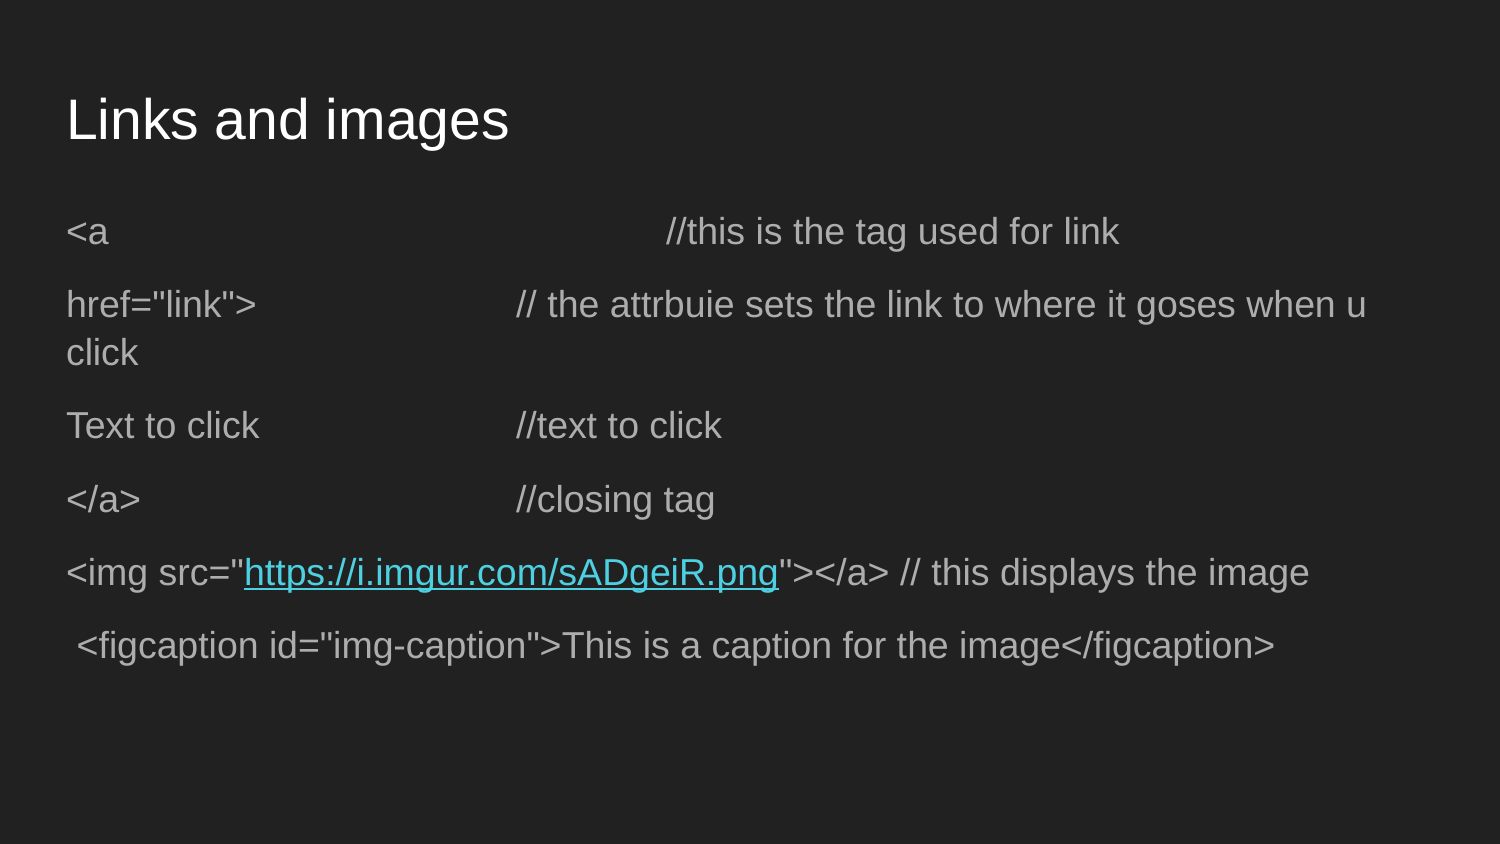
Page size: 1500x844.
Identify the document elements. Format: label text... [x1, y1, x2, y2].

title Links and images [51, 72, 1449, 167]
list <a //this is the tag used for link href="link"> // the attrbuie sets the link to where it goses when u click Text to click //text to click </a> //closing tag <img src="https://i.imgur.com/sADgeiR.png"></a> // this displays the image <figcaption id="img-caption">This is a caption for the image</figcaption> [51, 189, 1449, 750]
